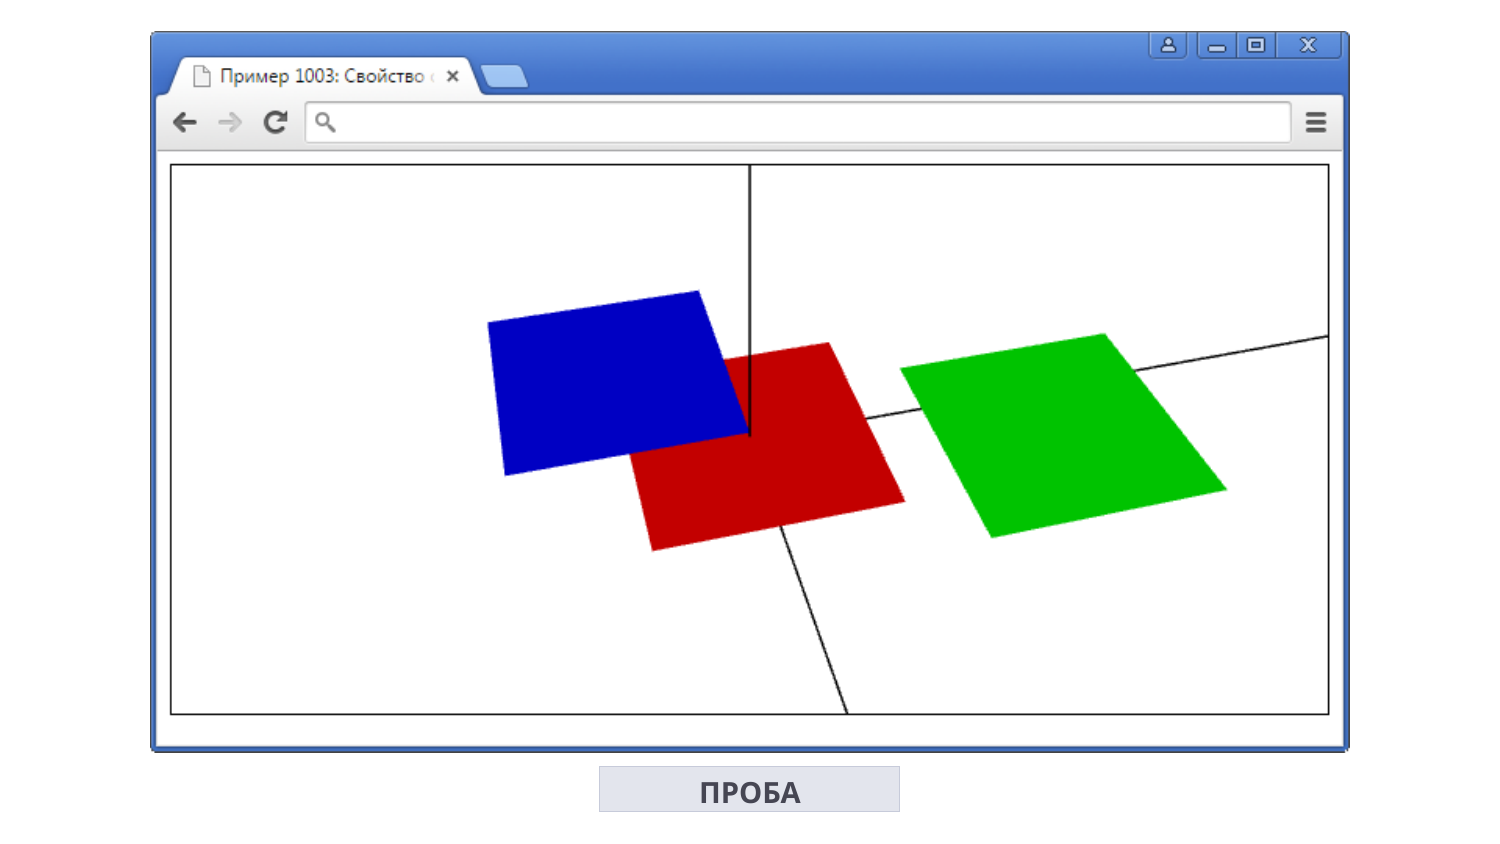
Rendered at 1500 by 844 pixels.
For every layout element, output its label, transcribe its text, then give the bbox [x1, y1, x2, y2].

text_box ПРОБА [599, 766, 900, 812]
picture [149, 31, 1351, 753]
